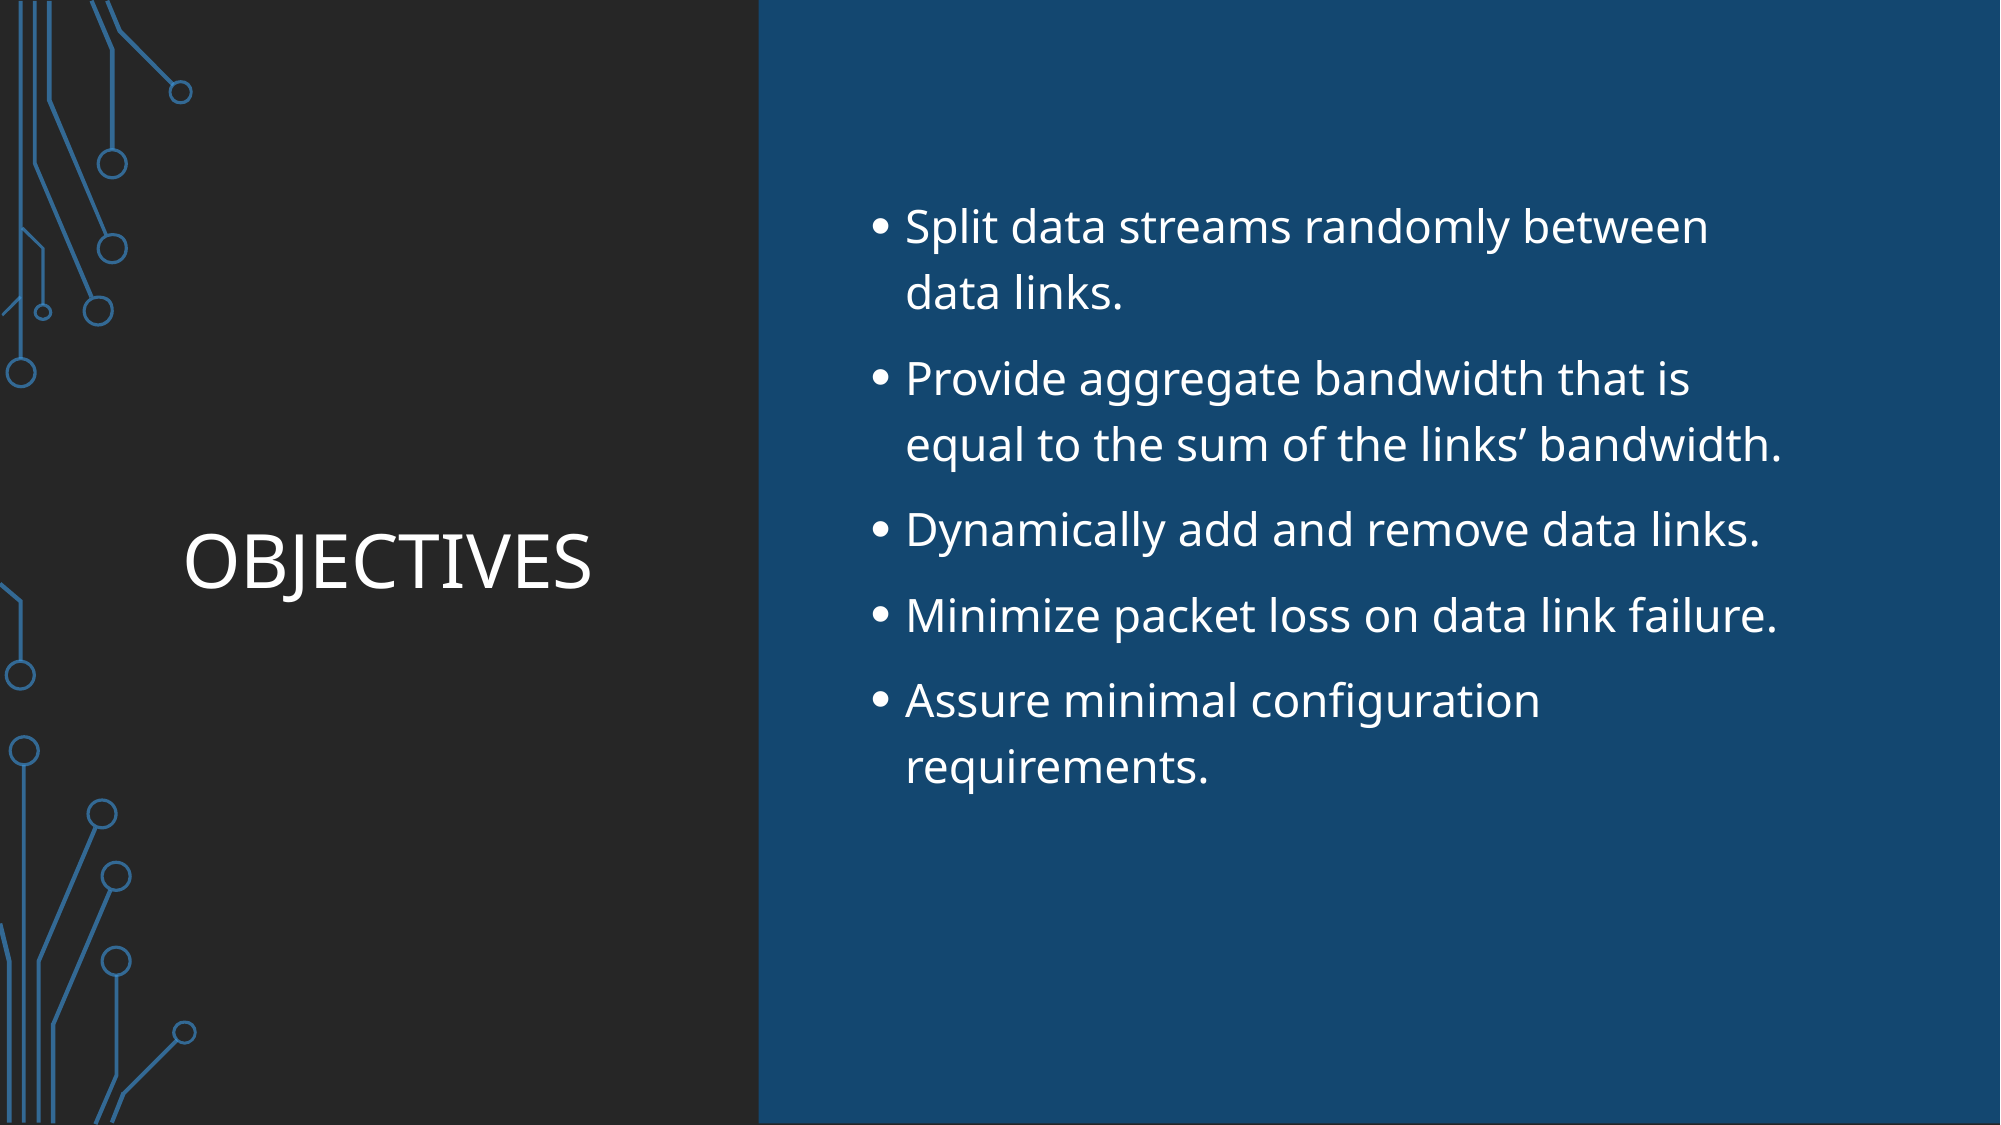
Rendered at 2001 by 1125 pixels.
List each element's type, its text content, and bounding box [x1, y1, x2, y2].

text_box [199, 0, 2000, 1125]
title Objectives [199, 179, 670, 950]
text_box [758, 0, 2000, 1124]
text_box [0, 0, 199, 1125]
list Split data streams randomly between data links. Provide aggregate bandwidth that is equal to the sum of the links’ bandwidth. Dynamically add and remove data links. Minimize packet loss on data link failure. Assure minimal configuration requirements. [855, 179, 1813, 950]
